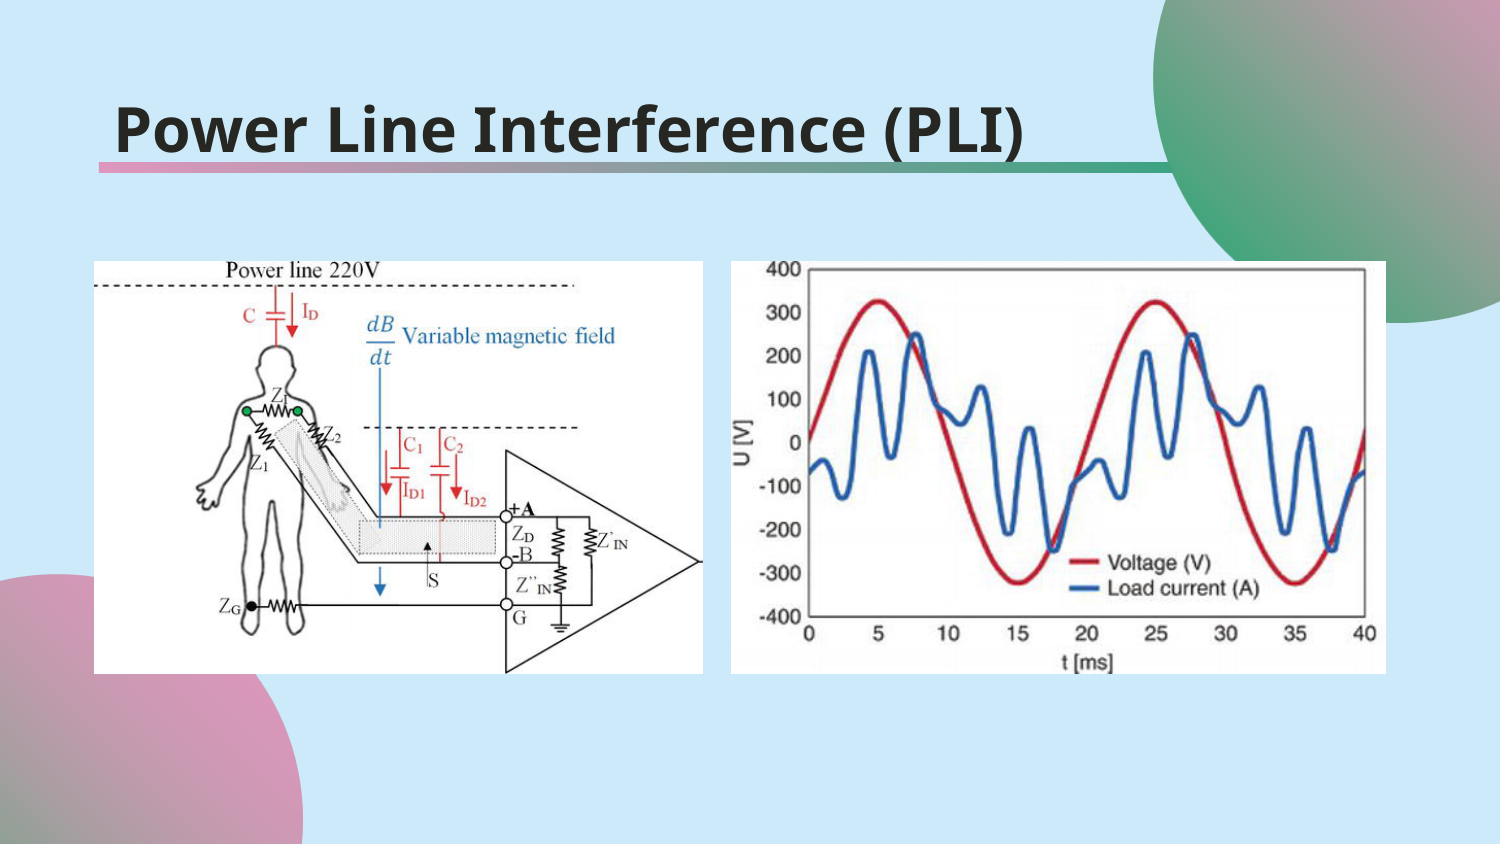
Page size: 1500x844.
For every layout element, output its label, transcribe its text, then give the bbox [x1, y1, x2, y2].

text_box Power Line Interference (PLI) [98, 82, 1148, 173]
picture [731, 0, 1500, 674]
picture [0, 260, 703, 844]
